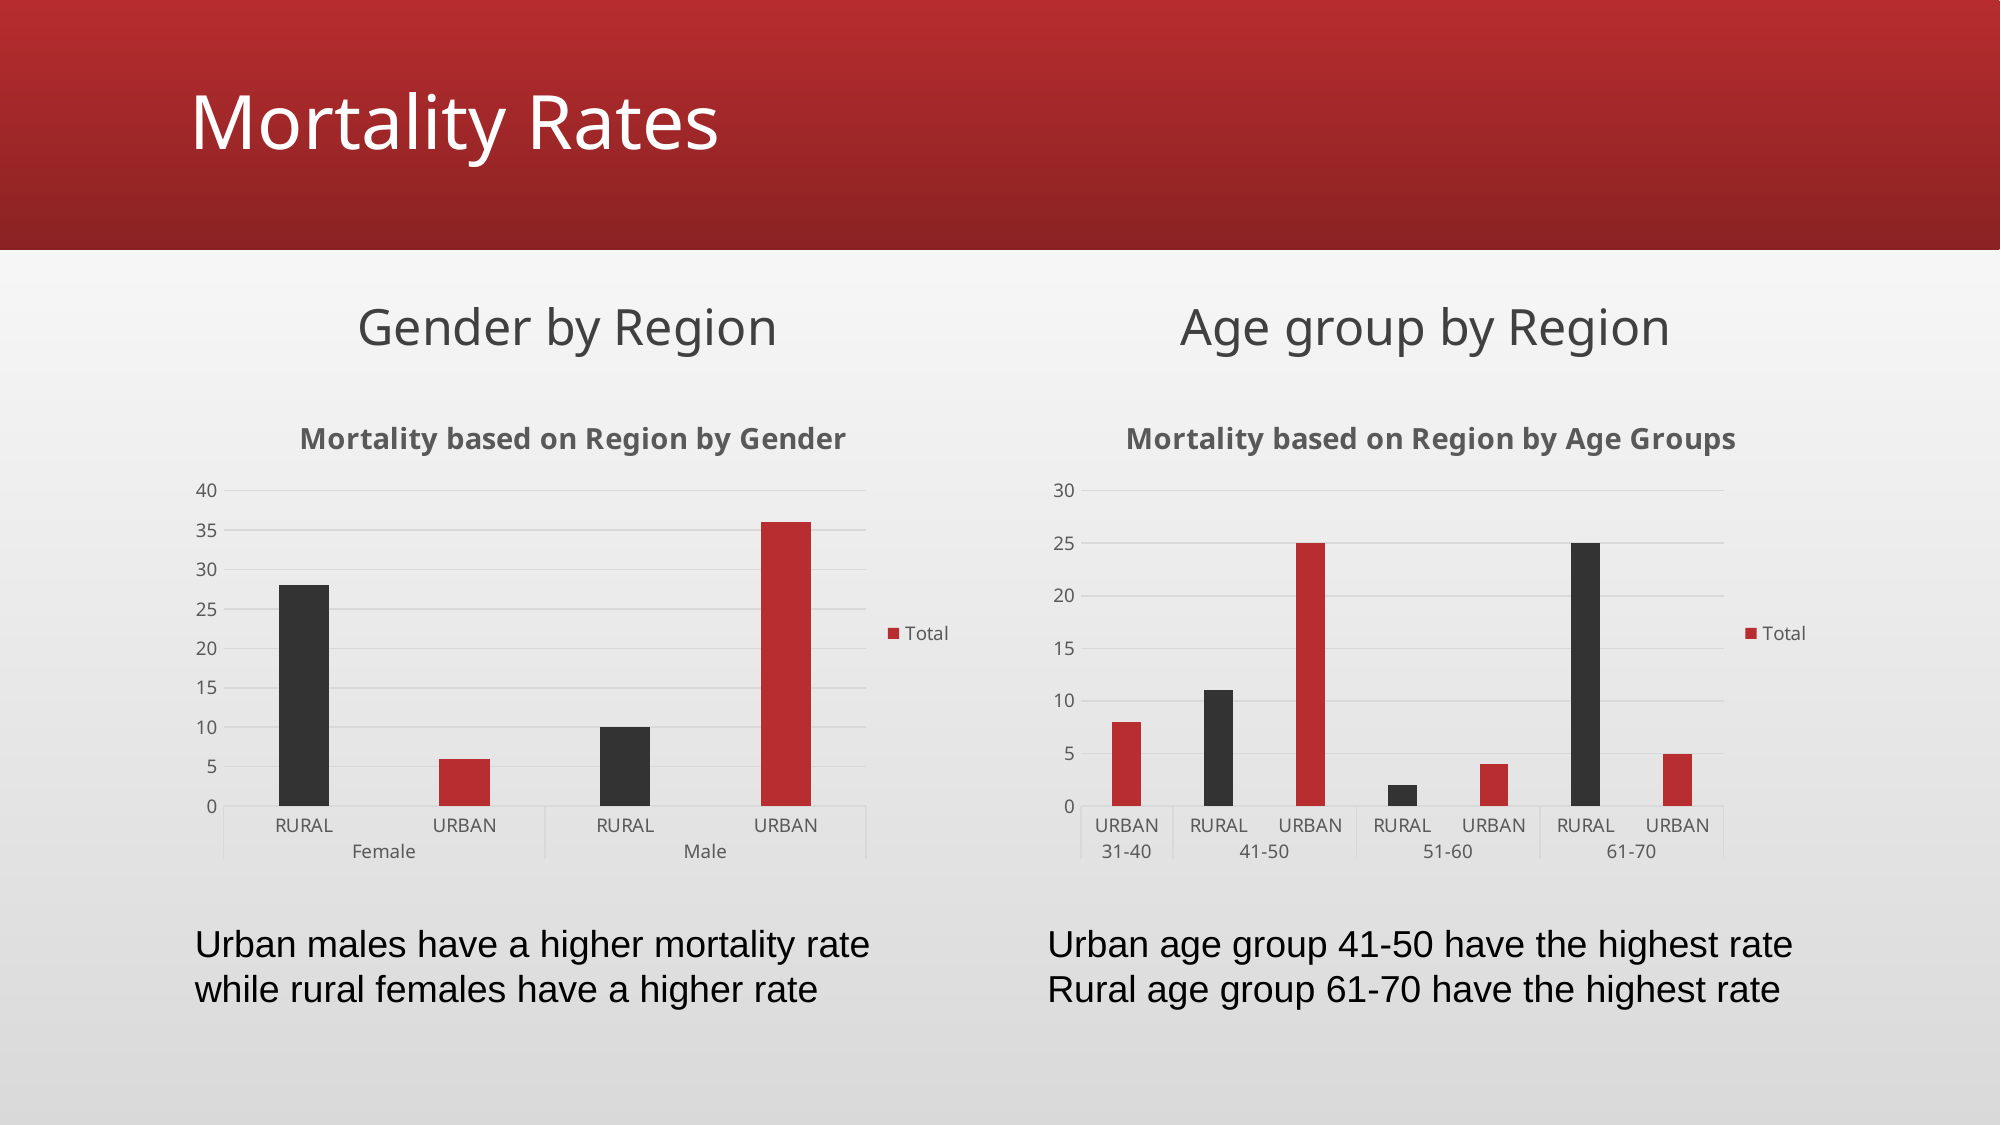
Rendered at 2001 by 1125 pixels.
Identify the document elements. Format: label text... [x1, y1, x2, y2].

text_box Urban age group 41-50 have the highest rate Rural age group 61-70 have the highest rate [1032, 912, 1815, 1018]
text_box Urban males have a higher mortality rate while rural females have a higher rate [180, 912, 962, 1018]
chart [1037, 391, 1825, 875]
title Mortality Rates [174, 16, 1825, 234]
list Gender by Region [174, 266, 962, 392]
list Age group by Region [1032, 266, 1820, 392]
chart [179, 391, 968, 875]
